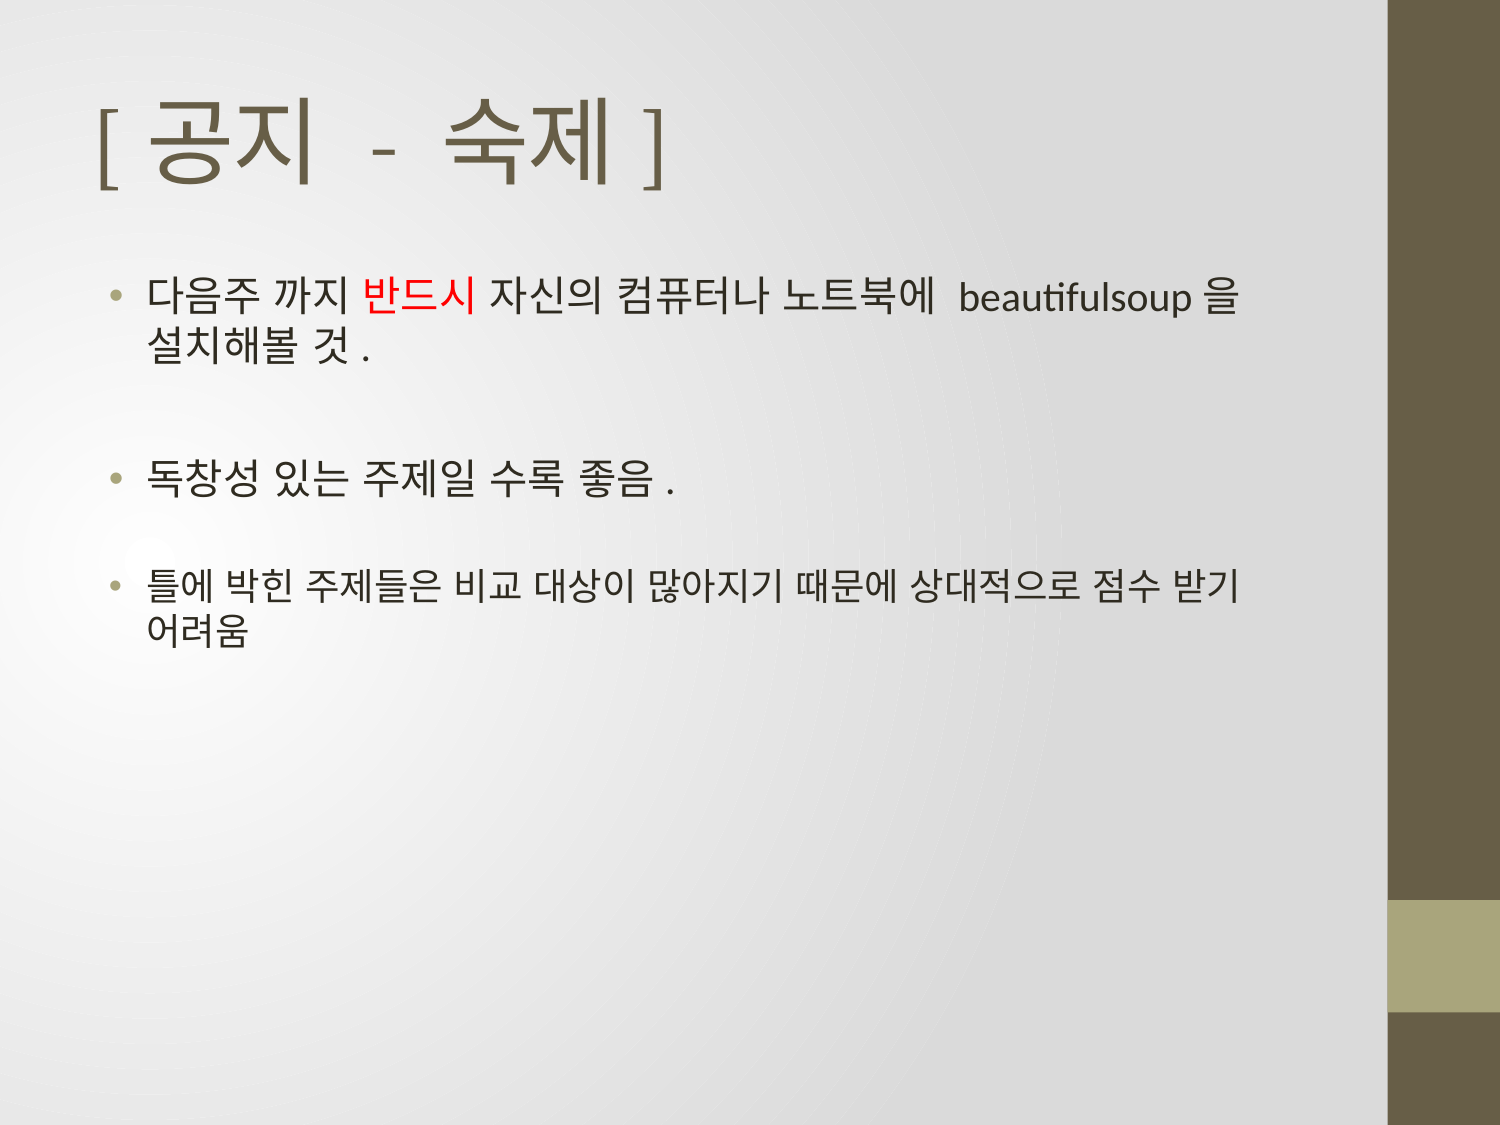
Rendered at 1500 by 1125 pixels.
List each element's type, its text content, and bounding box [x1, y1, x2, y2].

title [공지 - 숙제] [75, 45, 1325, 233]
list 다음주 까지 반드시 자신의 컴퓨터나 노트북에 beautifulsoup을 설치해볼 것. 독창성 있는 주제일 수록 좋음. 틀에 박힌 주제들은 비교 대상이 많아지기 때문에 상대적으로 점수 받기 어려움 [75, 262, 1325, 1050]
